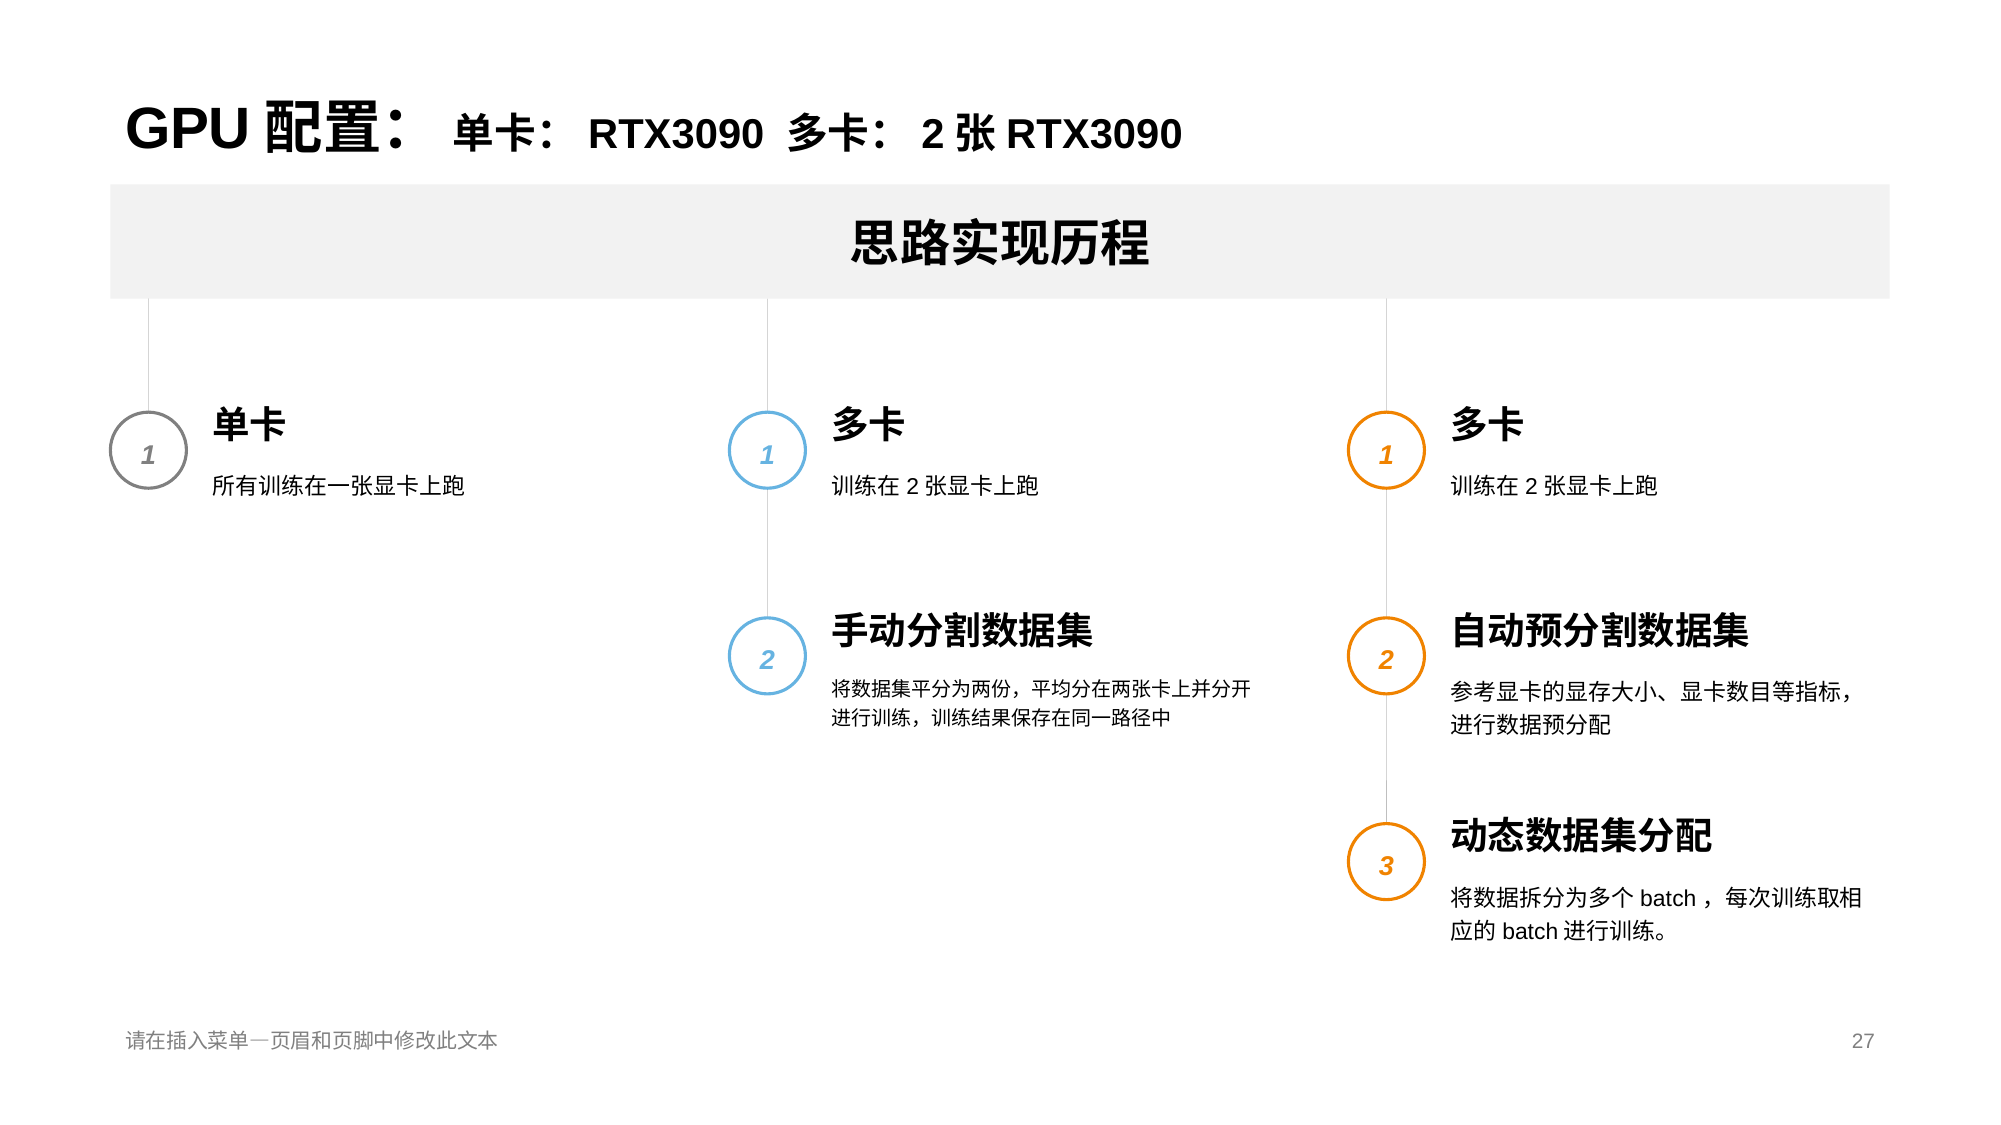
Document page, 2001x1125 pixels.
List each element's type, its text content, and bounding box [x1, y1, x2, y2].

title GPU配置： 单卡：RTX3090 多卡：2张RTX3090 [109, 0, 1890, 169]
slide_number 27 [1412, 1023, 1890, 1058]
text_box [110, 184, 1890, 962]
footer 请在插入菜单—页眉和页脚中修改此文本 [109, 1023, 790, 1058]
